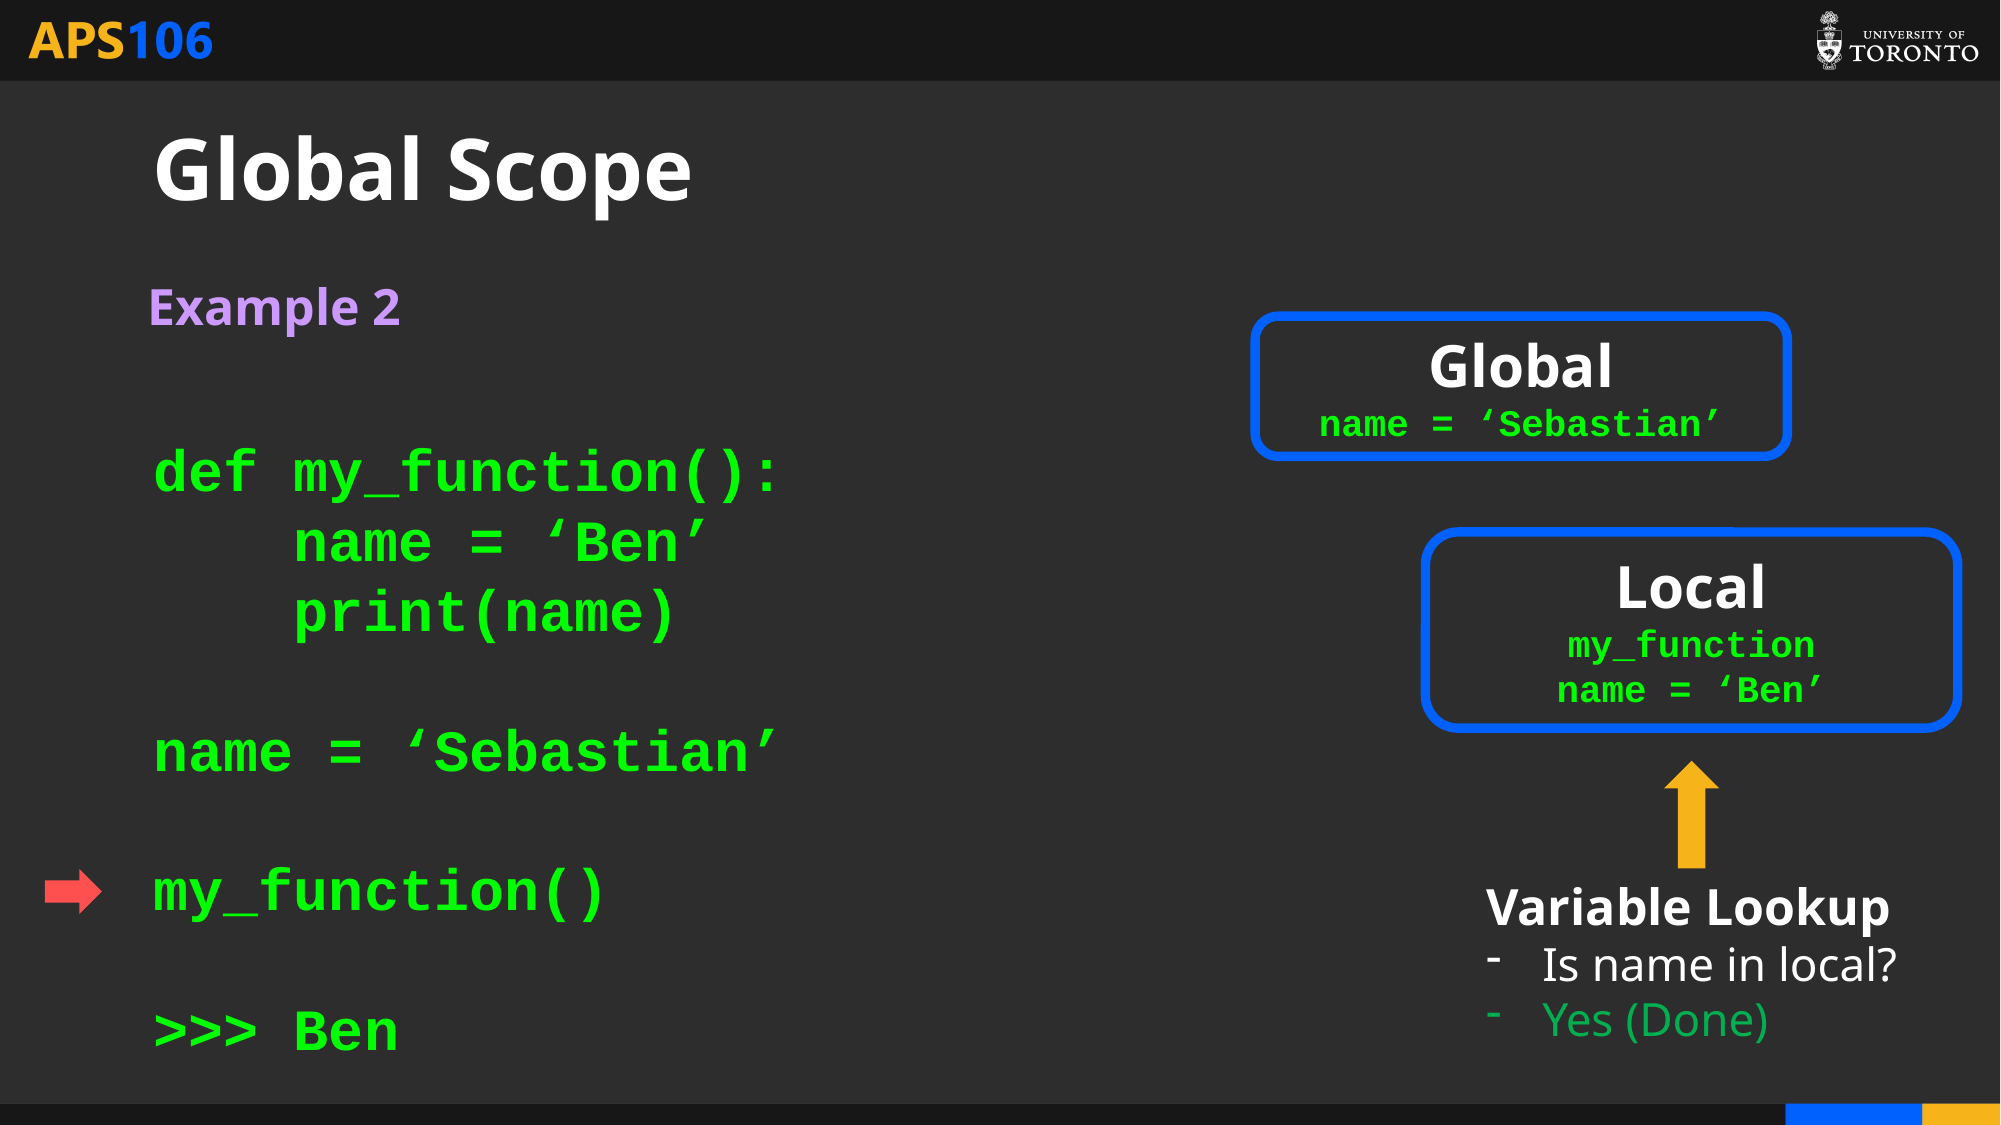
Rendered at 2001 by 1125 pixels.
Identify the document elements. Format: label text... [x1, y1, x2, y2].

text_box Variable Lookup Is name in local? Yes (Done) [1471, 868, 1912, 1053]
picture [0, 0, 2001, 1125]
text_box Global name = ‘Sebastian’ [1254, 315, 1789, 458]
text_box def my_function(): name = ‘Ben’ print(name) name = ‘Sebastian’ my_function() >>> Ben [139, 425, 834, 1070]
text_box Example 2 [132, 267, 417, 343]
text_box [1661, 759, 1722, 870]
text_box [43, 866, 104, 917]
text_box Local my_function name = ‘Ben’ [1424, 530, 1959, 730]
title Global Scope [137, 119, 1863, 227]
